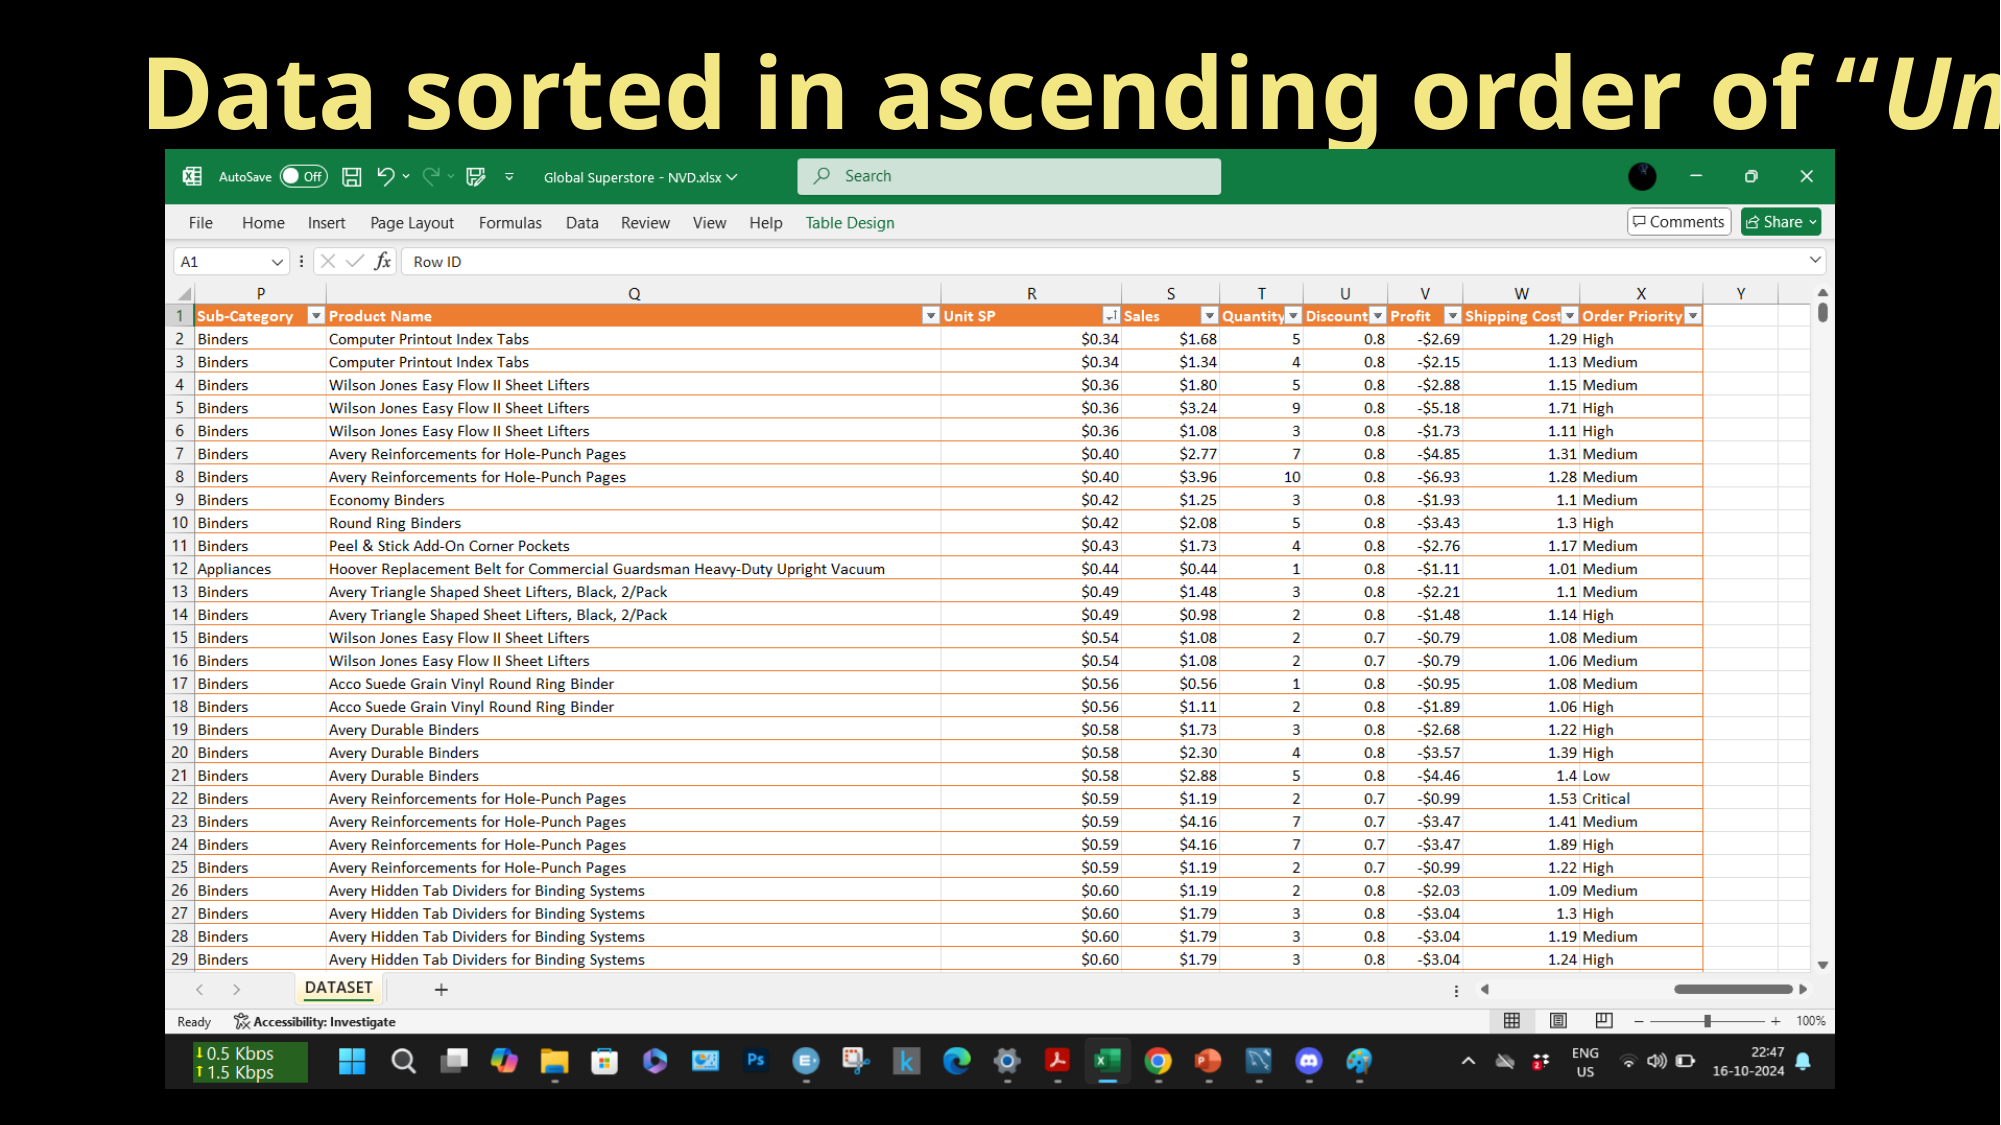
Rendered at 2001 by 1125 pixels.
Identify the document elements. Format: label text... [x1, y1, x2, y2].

picture [165, 149, 1835, 1089]
text_box Data sorted in ascending order of “Unit SP” [140, 33, 1764, 150]
